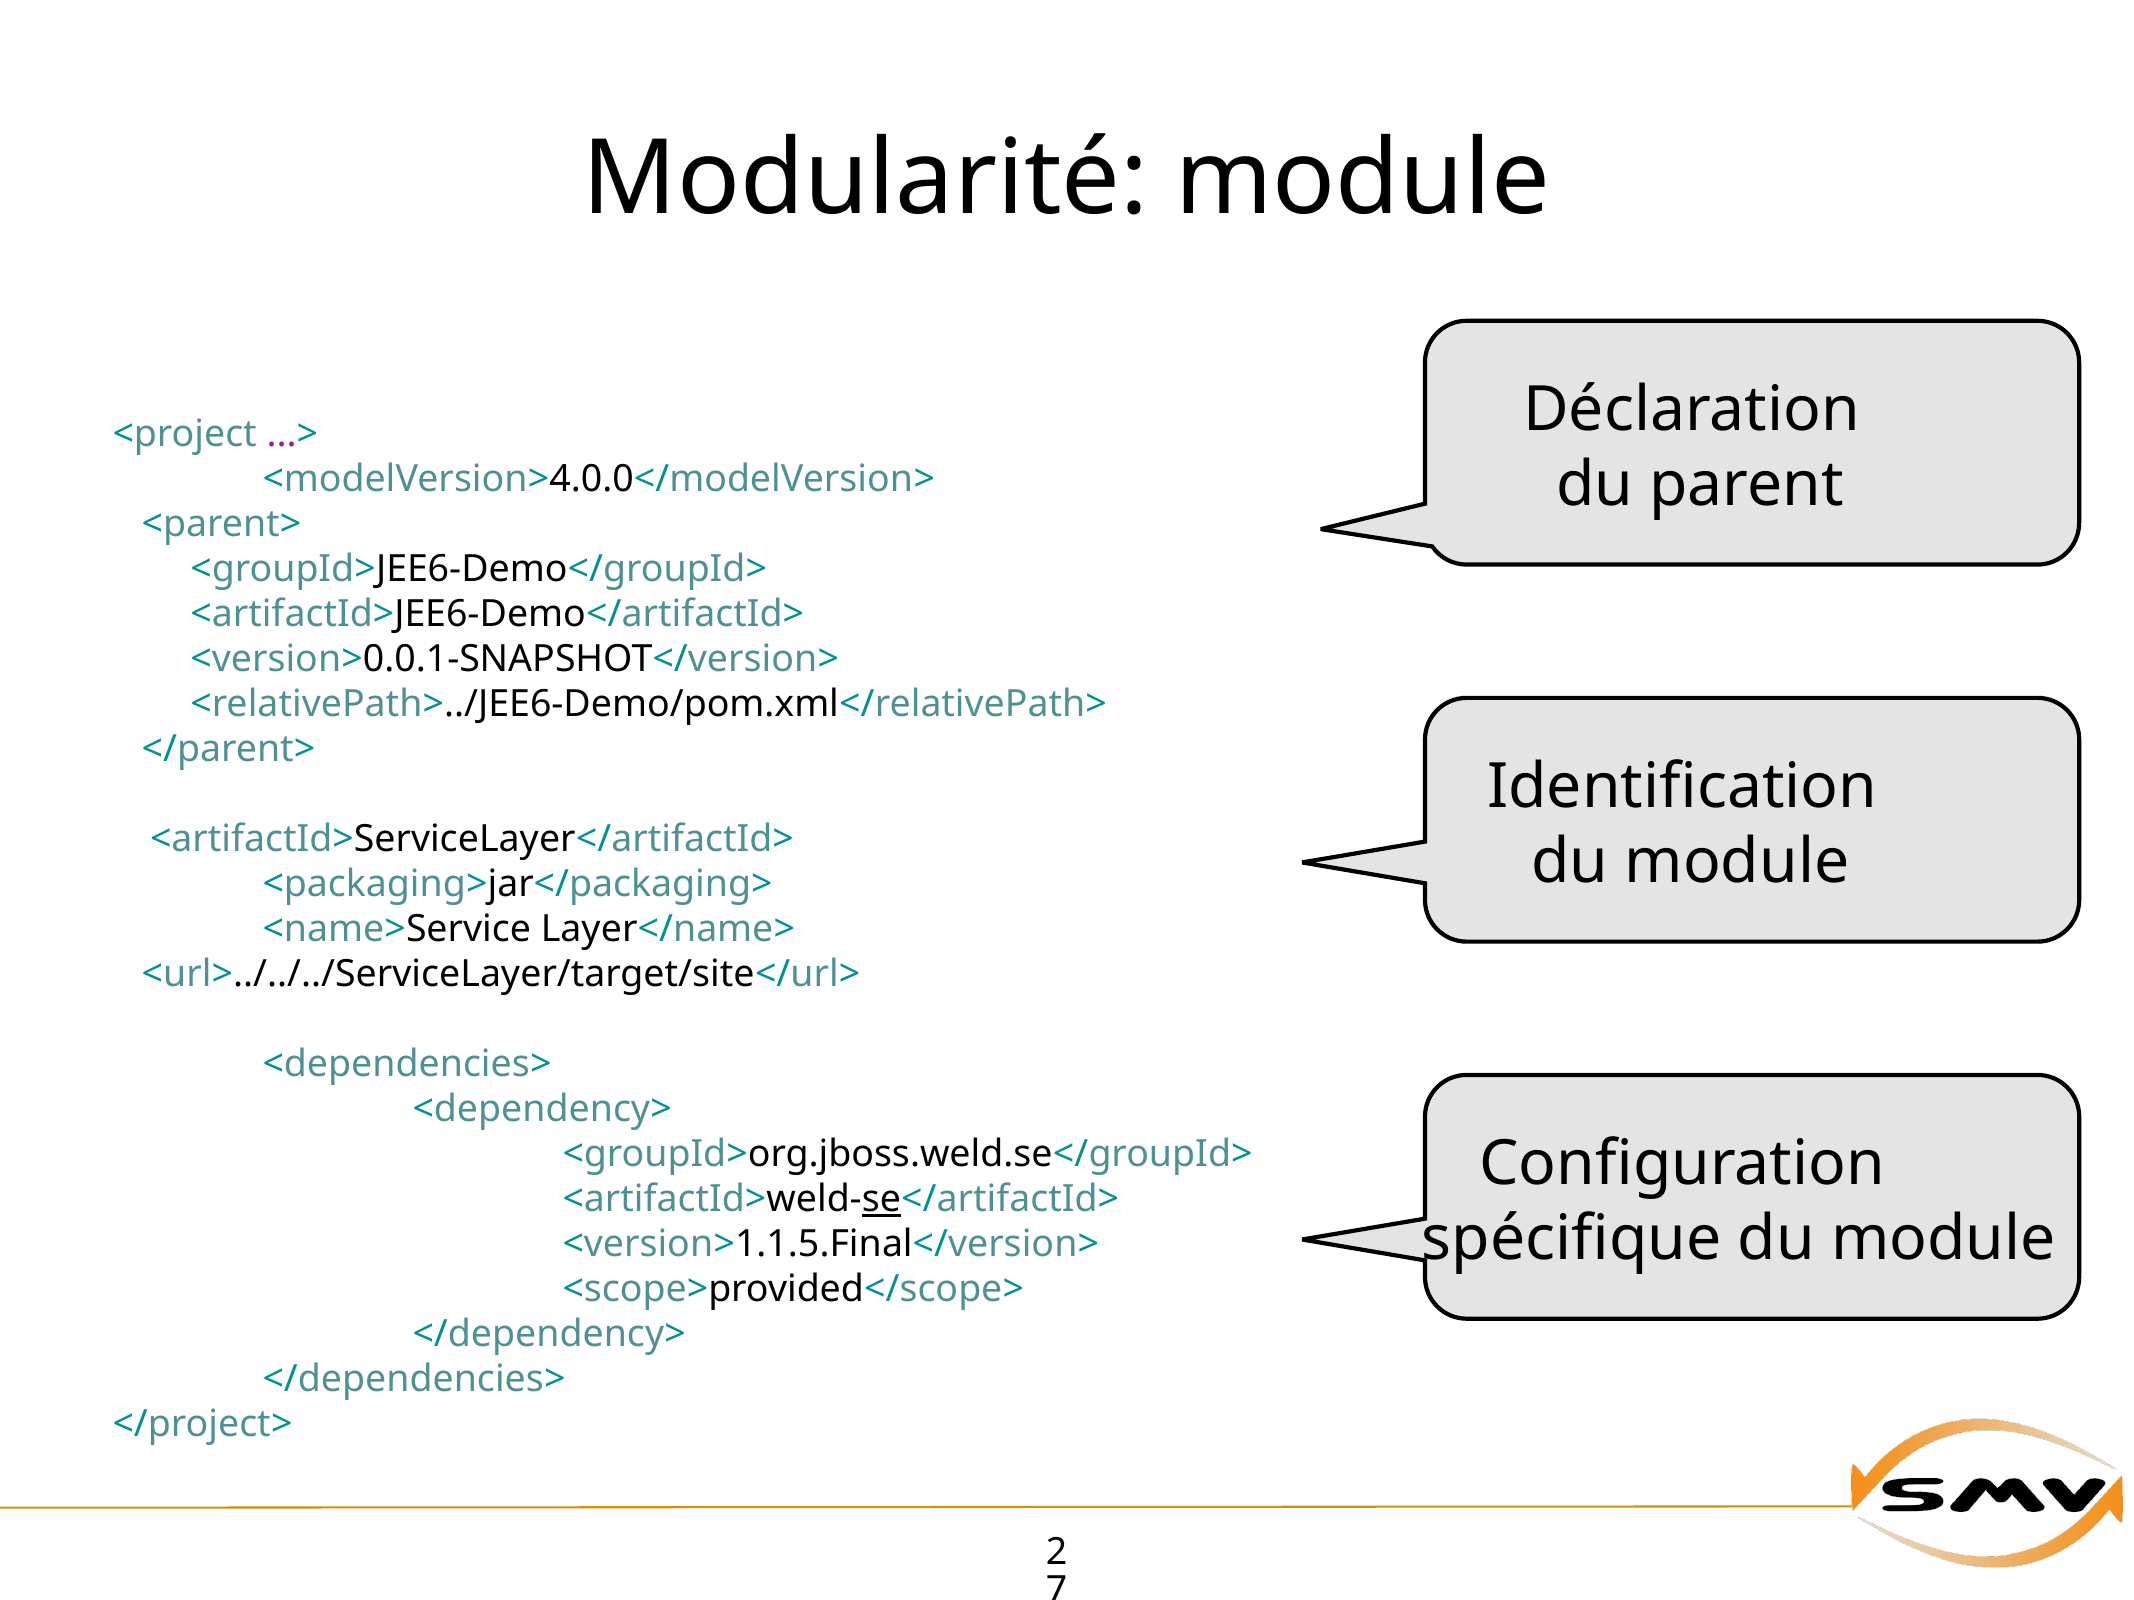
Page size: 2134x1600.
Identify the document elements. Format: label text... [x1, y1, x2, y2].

text_box <project ...> <modelVersion>4.0.0</modelVersion> <parent> <groupId>JEE6-Demo</groupId> <artifactId>JEE6-Demo</artifactId> <version>0.0.1-SNAPSHOT</version> <relativePath>../JEE6-Demo/pom.xml</relativePath> </parent> <artifactId>ServiceLayer</artifactId> <packaging>jar</packaging> <name>Service Layer</name> <url>../../../ServiceLayer/target/site</url> <dependencies> <dependency> <groupId>org.jboss.weld.se</groupId> <artifactId>weld-se</artifactId> <version>1.1.5.Final</version> <scope>provided</scope> </dependency> </dependencies> </project> [104, 400, 2134, 1452]
text_box Configuration spécifique du module [1302, 1074, 2080, 1319]
text_box Identification du module [1302, 697, 2080, 942]
title Modularité: module [207, 41, 1926, 303]
text_box Déclaration du parent [1320, 320, 2080, 565]
picture [1851, 1452, 2123, 1588]
slide_number 27 [1036, 1518, 1095, 1580]
